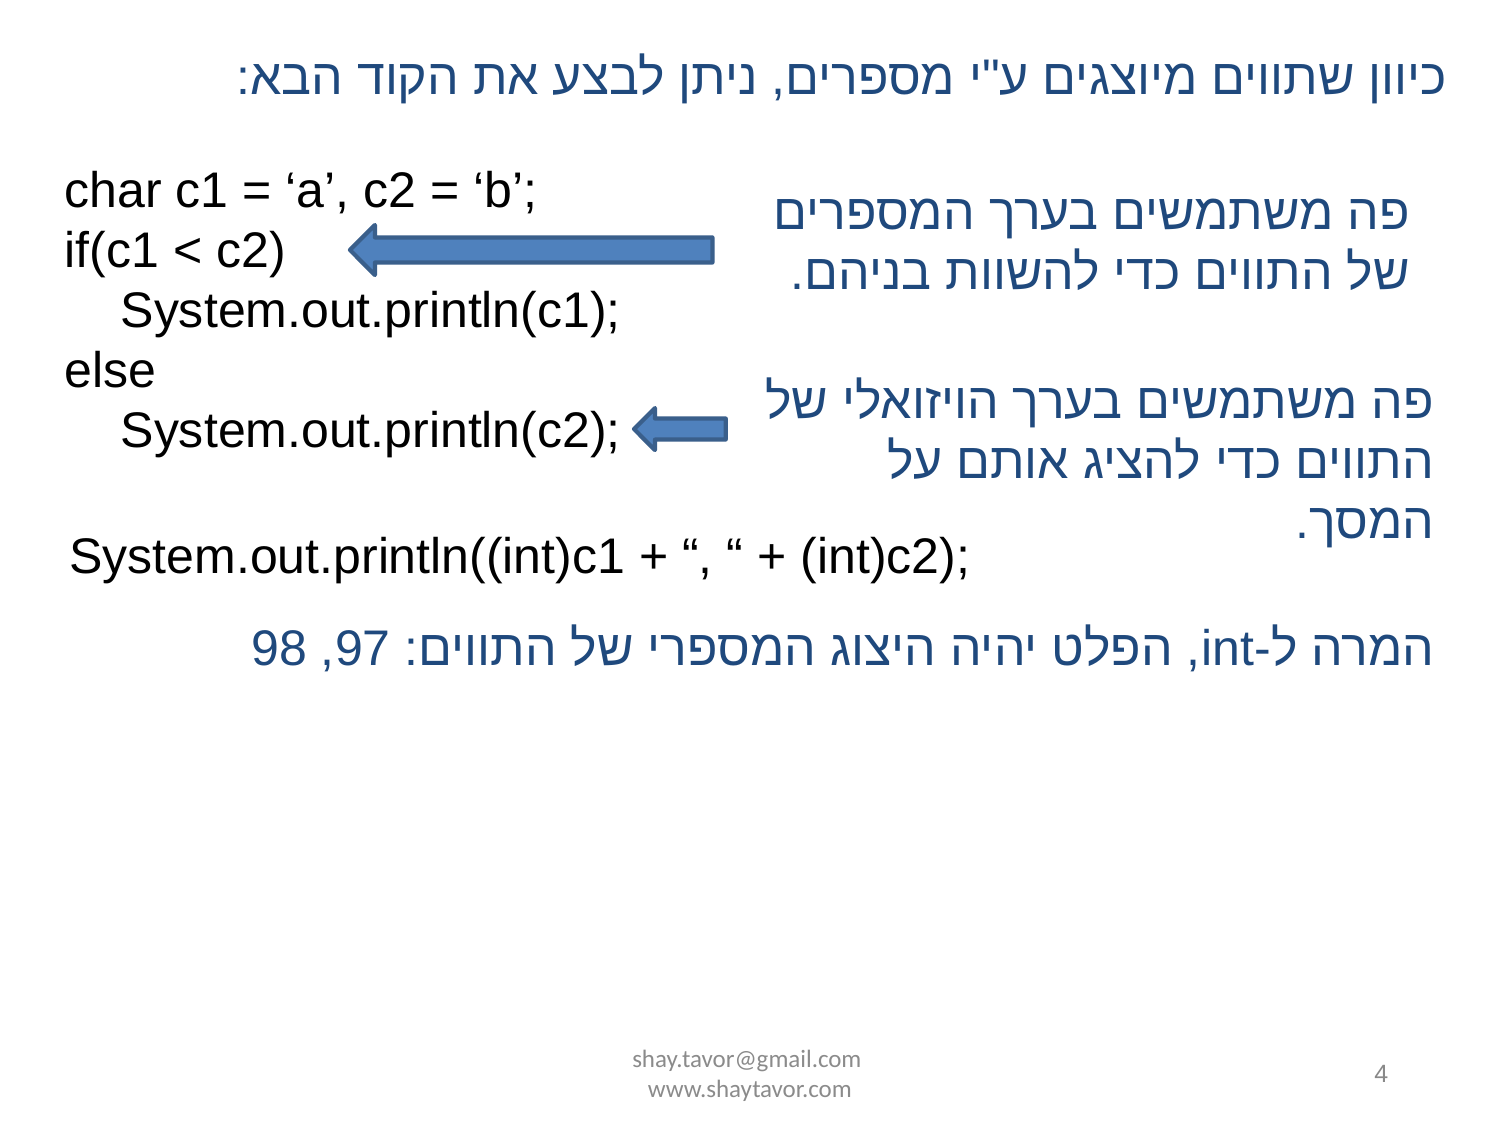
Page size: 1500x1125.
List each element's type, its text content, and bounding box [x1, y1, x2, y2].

text_box char c1 = ‘a’, c2 = ‘b’; if(c1 < c2) System.out.println(c1); else System.out.println(c2); [50, 149, 675, 465]
text_box פה משתמשים בערך הויזואלי של התווים כדי להציג אותם על המסך. [750, 360, 1450, 556]
text_box פה משתמשים בערך המספרים של התווים כדי להשוות בניהם. [725, 171, 1425, 307]
footer shay.tavor@gmail.com www.shaytavor.com [512, 1042, 988, 1103]
text_box [347, 223, 715, 277]
slide_number 4 [1359, 1042, 1425, 1103]
text_box System.out.println((int)c1 + “, “ + (int)c2); [54, 516, 1088, 592]
text_box כיוון שתווים מיוצגים ע"י מספרים, ניתן לבצע את הקוד הבא: [187, 37, 1463, 113]
text_box המרה ל-int, הפלט יהיה היצוג המספרי של התווים: 97, 98 [54, 608, 1450, 684]
text_box [631, 406, 728, 452]
